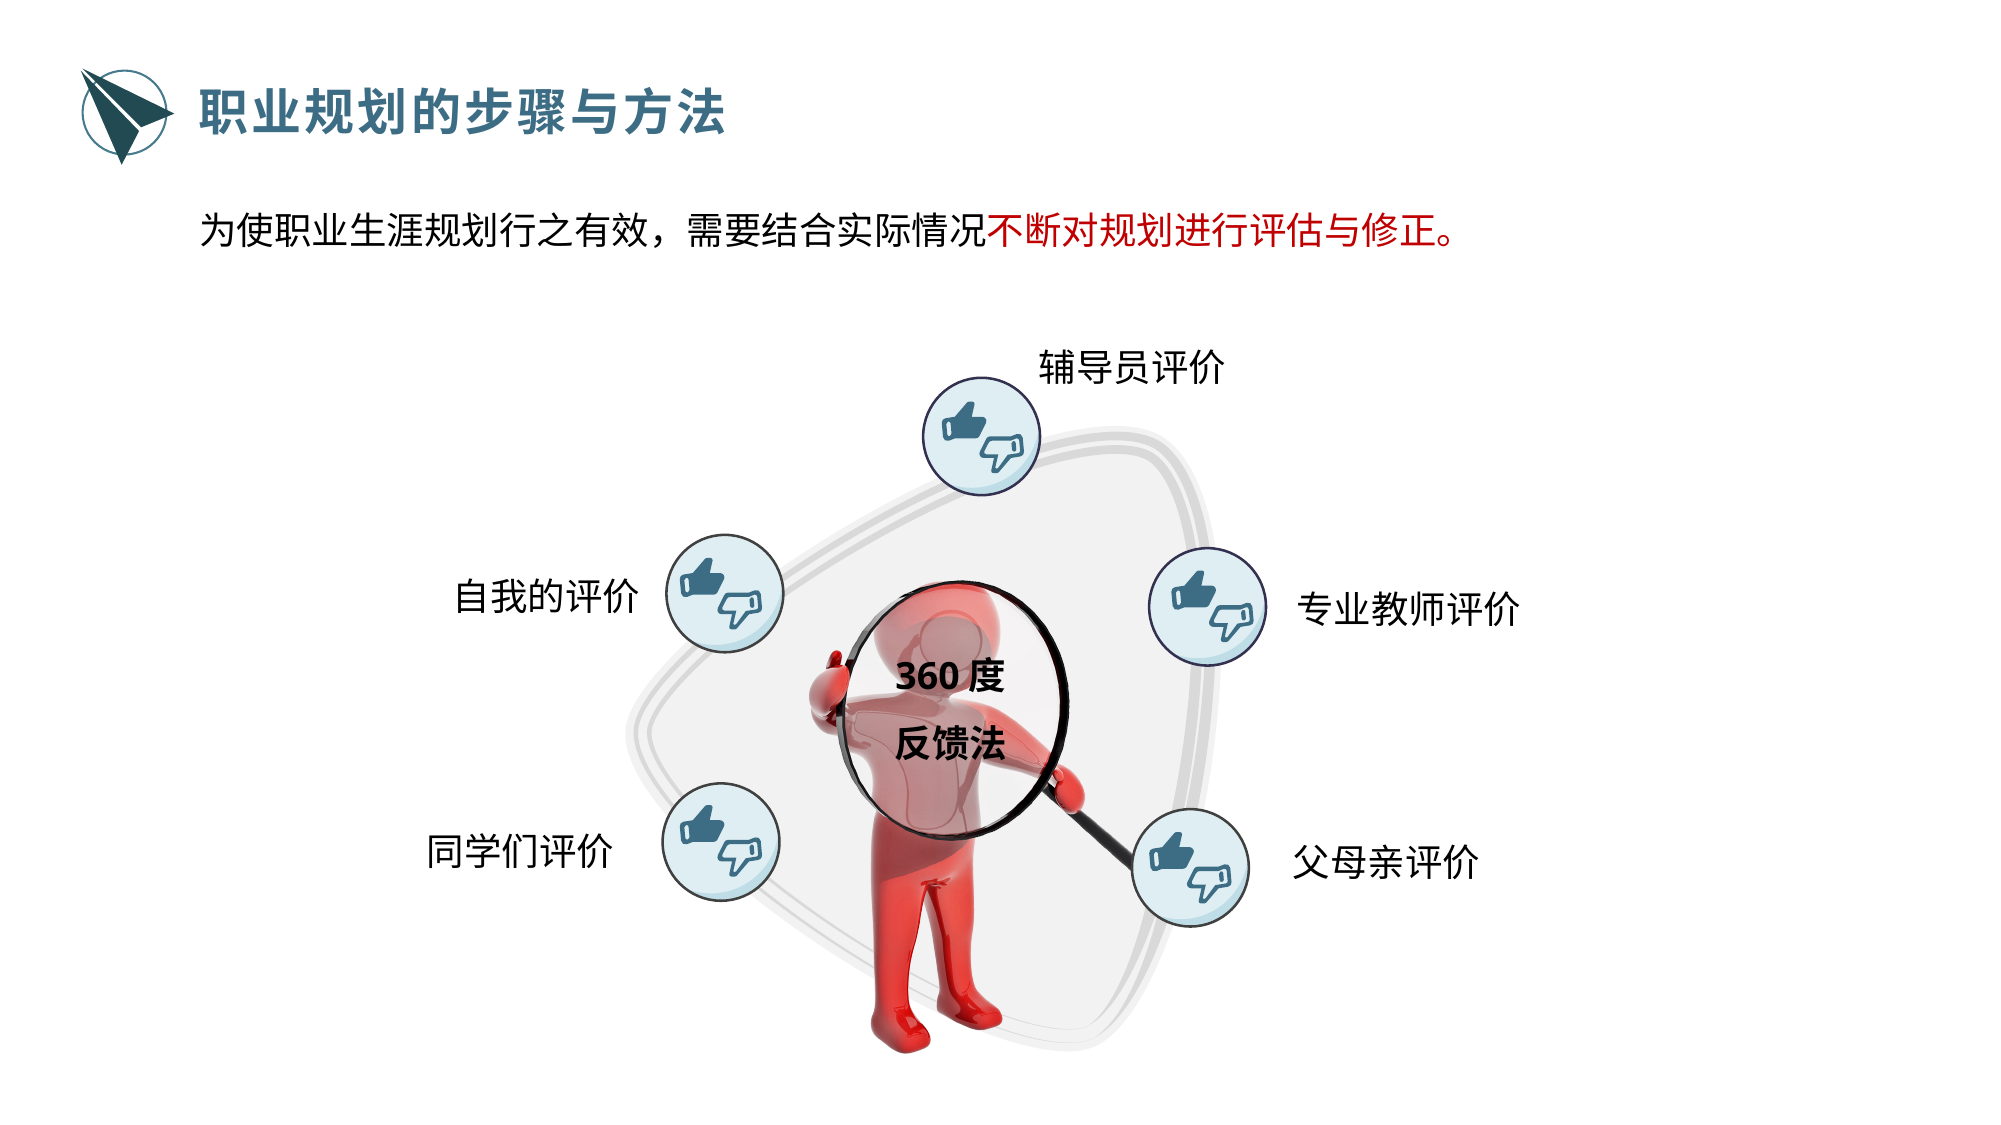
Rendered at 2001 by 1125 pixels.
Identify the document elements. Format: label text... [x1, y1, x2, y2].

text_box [923, 377, 1040, 496]
picture [666, 498, 1319, 1125]
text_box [1131, 809, 1249, 927]
text_box 辅导员评价 [1023, 314, 1581, 416]
text_box 父母亲评价 [1319, 808, 1835, 911]
text_box [625, 706, 633, 766]
text_box 自我的评价 [98, 543, 633, 645]
text_box 职业规划的步骤与方法 [183, 72, 1184, 148]
text_box 同学们评价 [72, 797, 630, 900]
text_box 专业教师评价 [1319, 555, 1839, 657]
text_box [1070, 425, 1150, 431]
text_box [80, 68, 175, 165]
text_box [633, 431, 1216, 1043]
text_box 为使职业生涯规划行之有效，需要结合实际情况不断对规划进行评估与修正。 [184, 199, 1762, 260]
